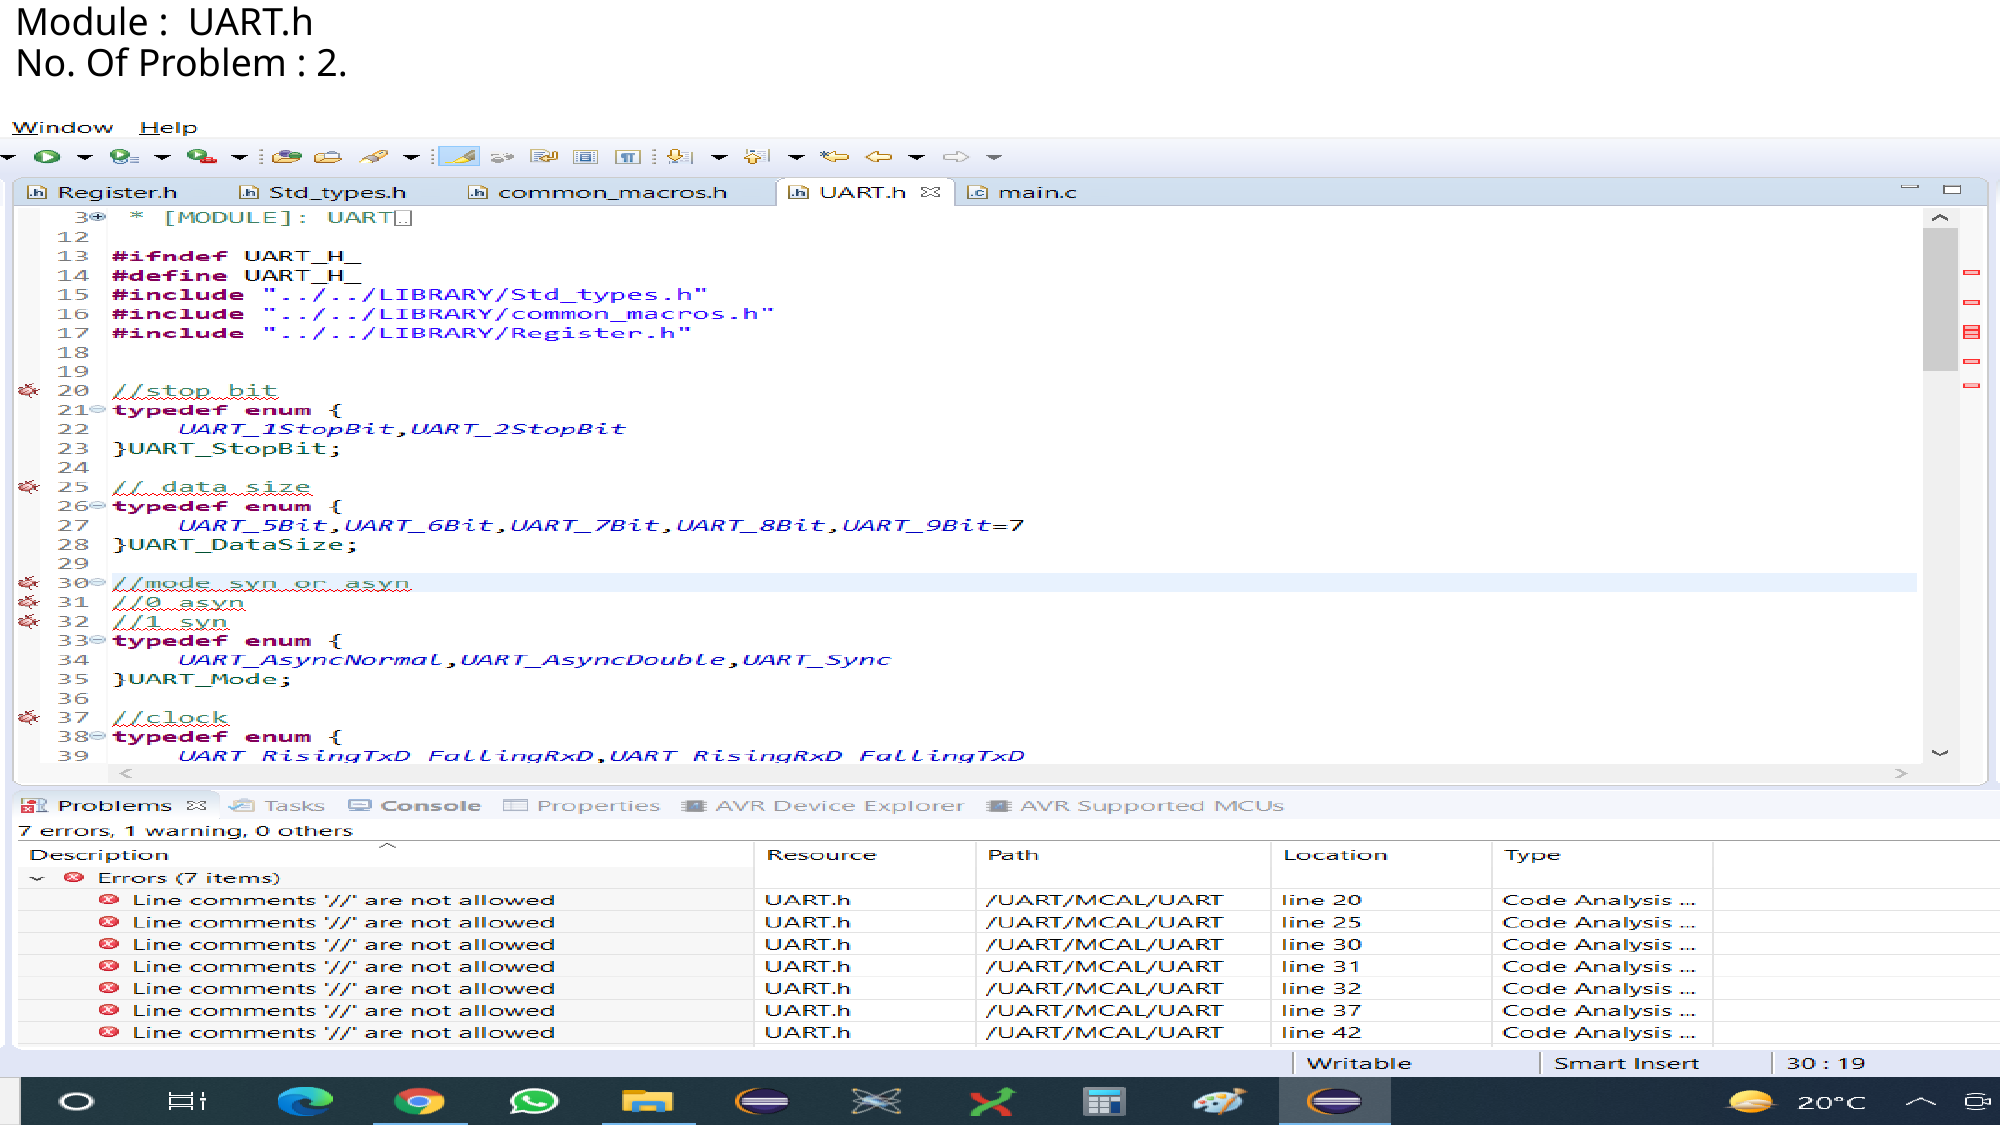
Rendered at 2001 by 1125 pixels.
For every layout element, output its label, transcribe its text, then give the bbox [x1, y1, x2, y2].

title Module : UART.h No. Of Problem : 2. [0, 0, 1725, 87]
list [0, 87, 2000, 1125]
